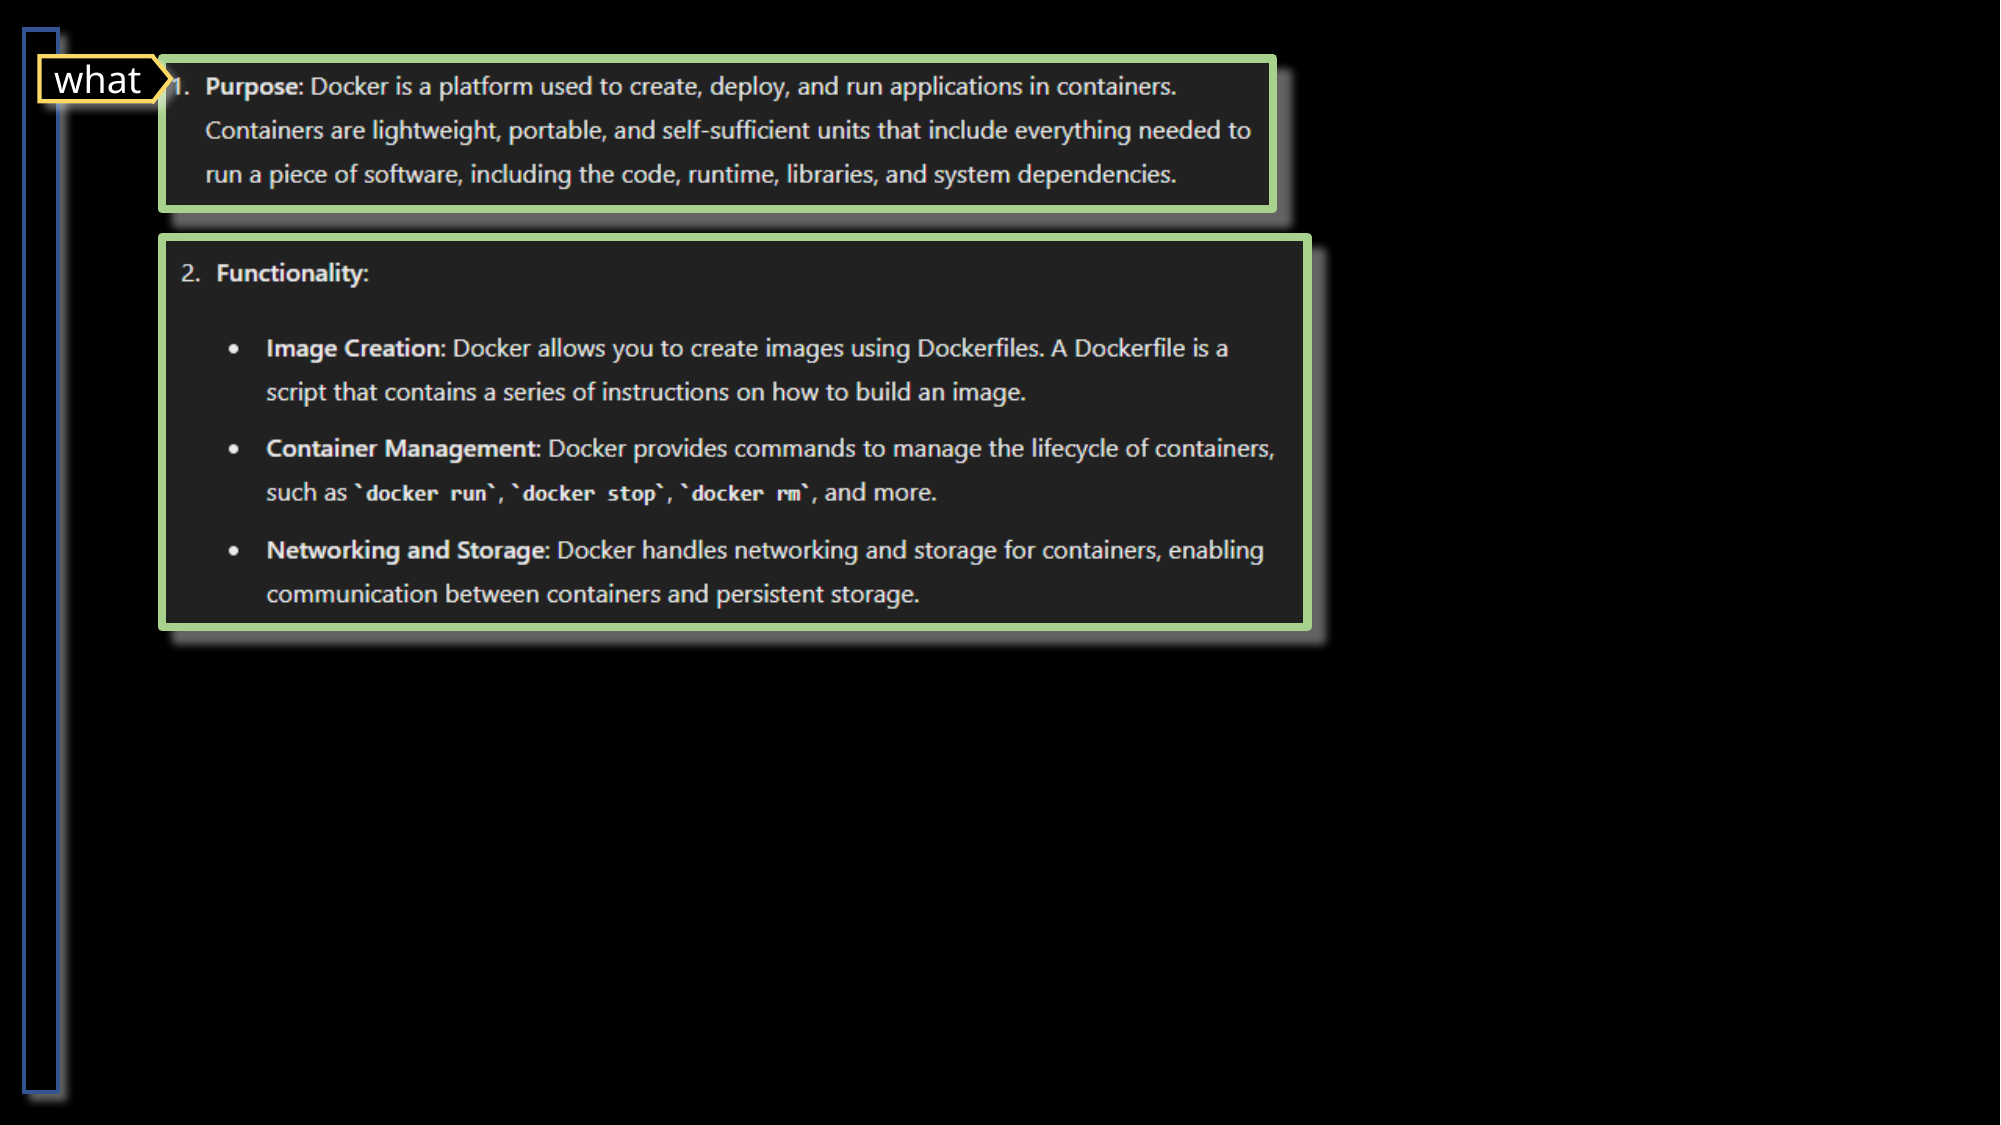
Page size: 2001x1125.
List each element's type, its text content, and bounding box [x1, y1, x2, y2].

title 2. docker [0, 0, 124, 147]
picture [165, 62, 1270, 205]
picture [165, 241, 1304, 623]
text_box [23, 28, 59, 1093]
text_box what [39, 56, 165, 102]
